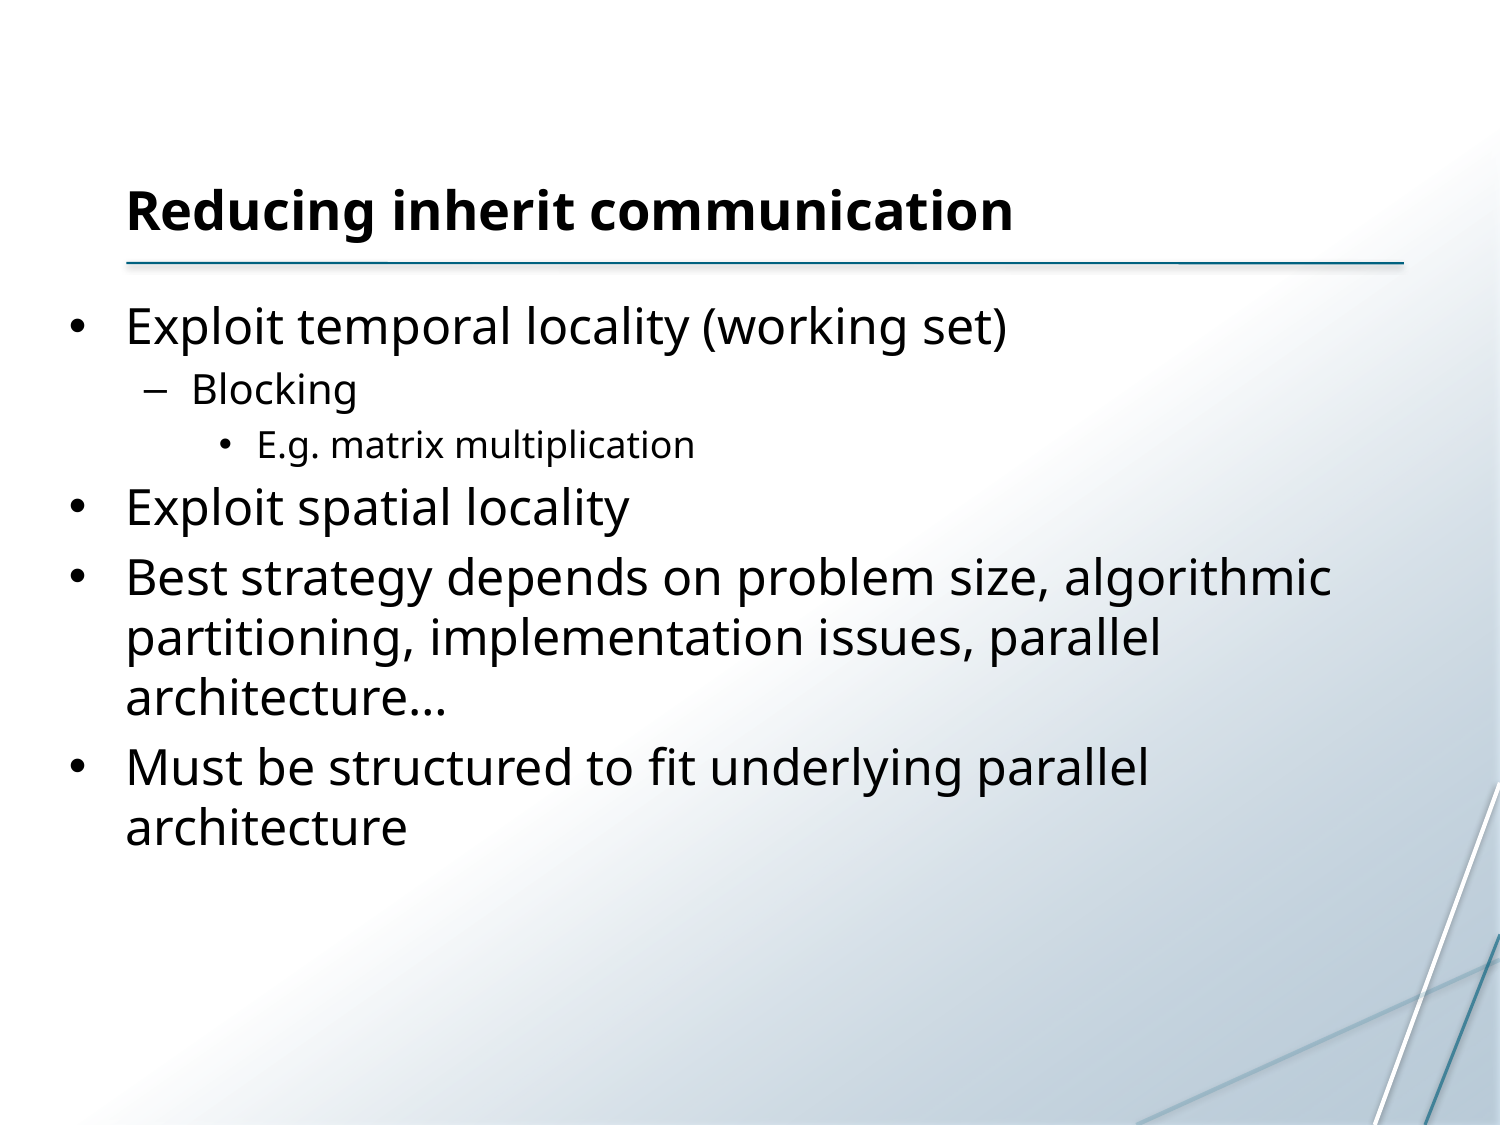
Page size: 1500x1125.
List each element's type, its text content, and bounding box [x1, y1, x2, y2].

list Exploit temporal locality (working set) Blocking E.g. matrix multiplication Exploit spatial locality Best strategy depends on problem size, algorithmic partitioning, implementation issues, parallel architecture… Must be structured to fit underlying parallel architecture [54, 287, 1404, 1005]
title Reducing inherit communication [109, 49, 1403, 249]
